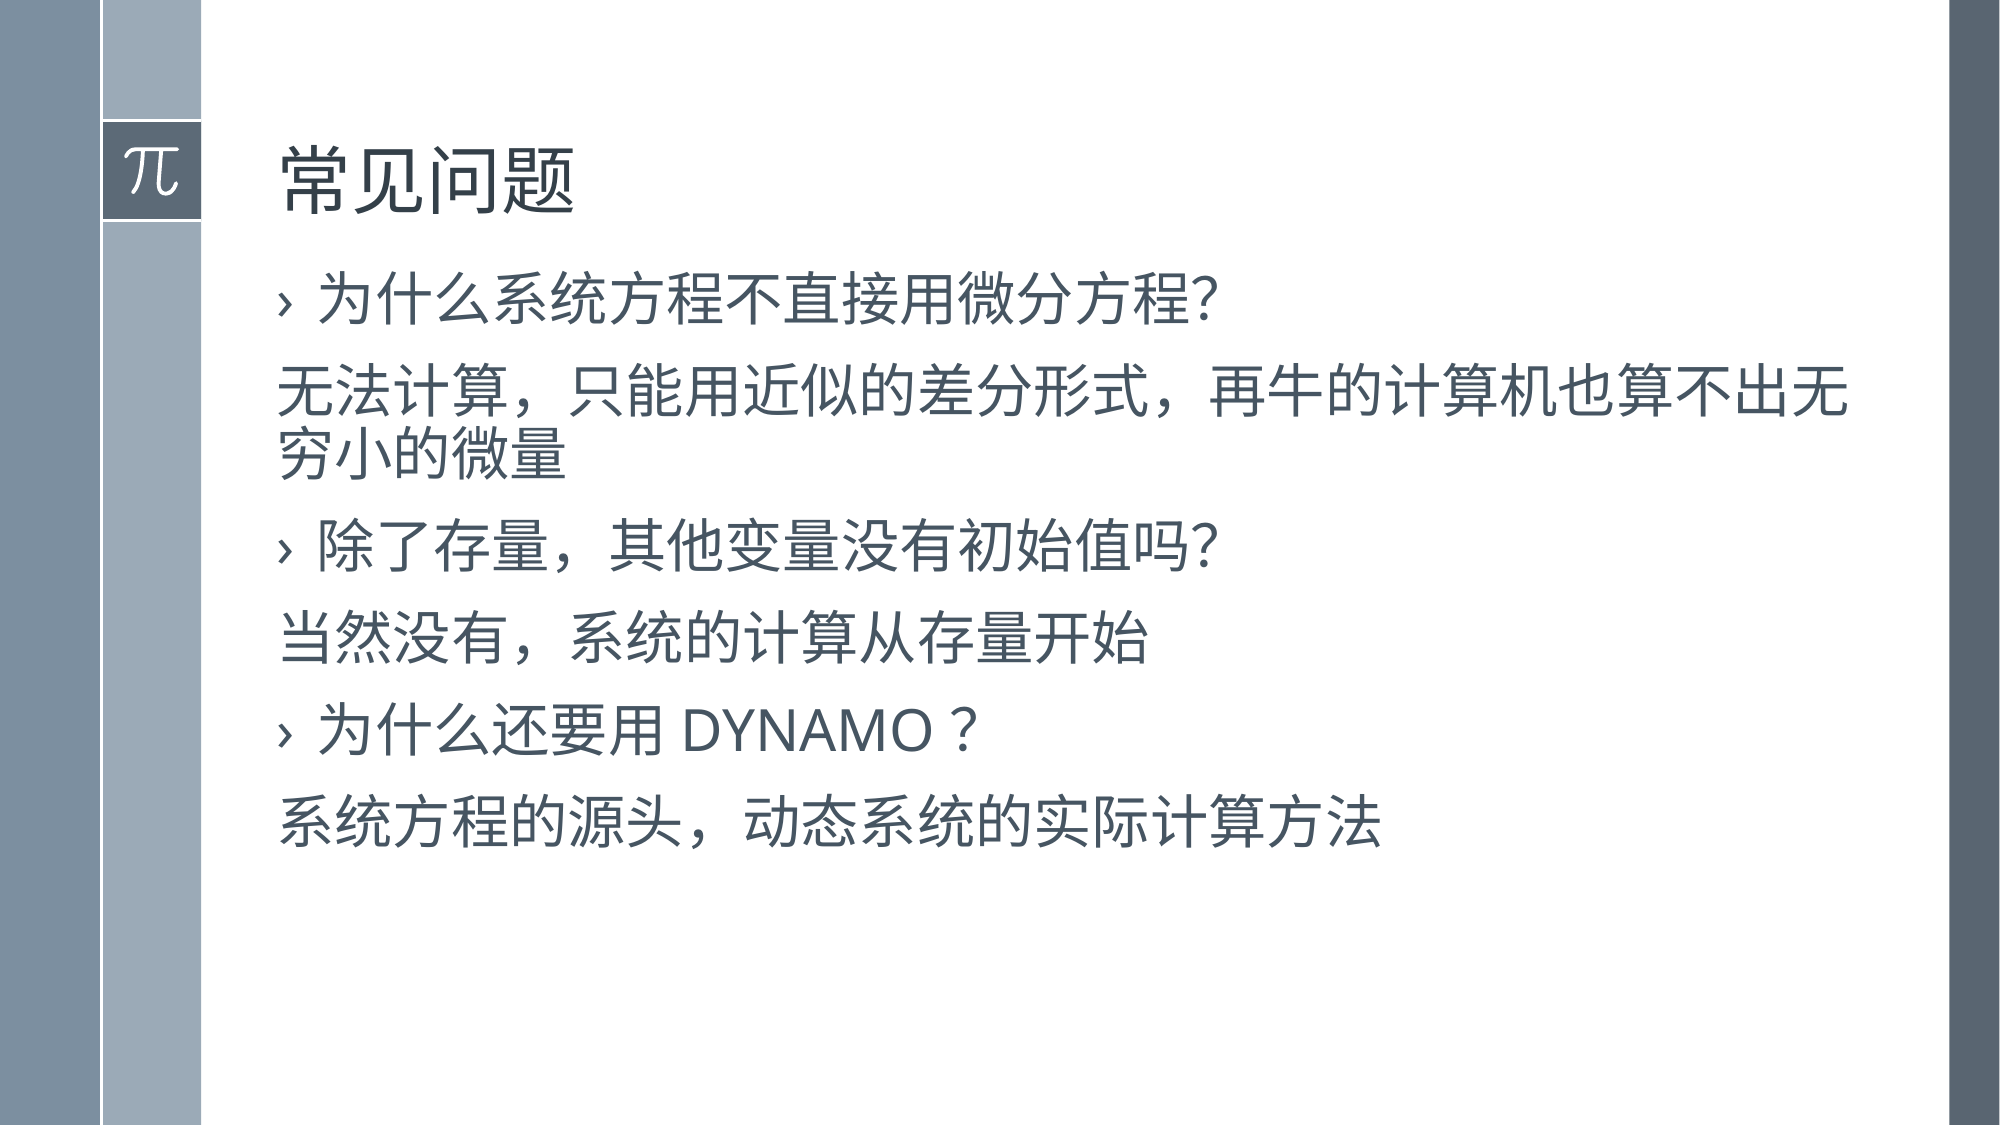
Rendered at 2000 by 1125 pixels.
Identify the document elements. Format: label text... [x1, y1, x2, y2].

title 常见问题 [261, 29, 1867, 233]
list 为什么系统方程不直接用微分方程？ 无法计算，只能用近似的差分形式，再牛的计算机也算不出无穷小的微量 除了存量，其他变量没有初始值吗？ 当然没有，系统的计算从存量开始 为什么还要用DYNAMO？ 系统方程的源头，动态系统的实际计算方法 [261, 262, 1867, 1013]
